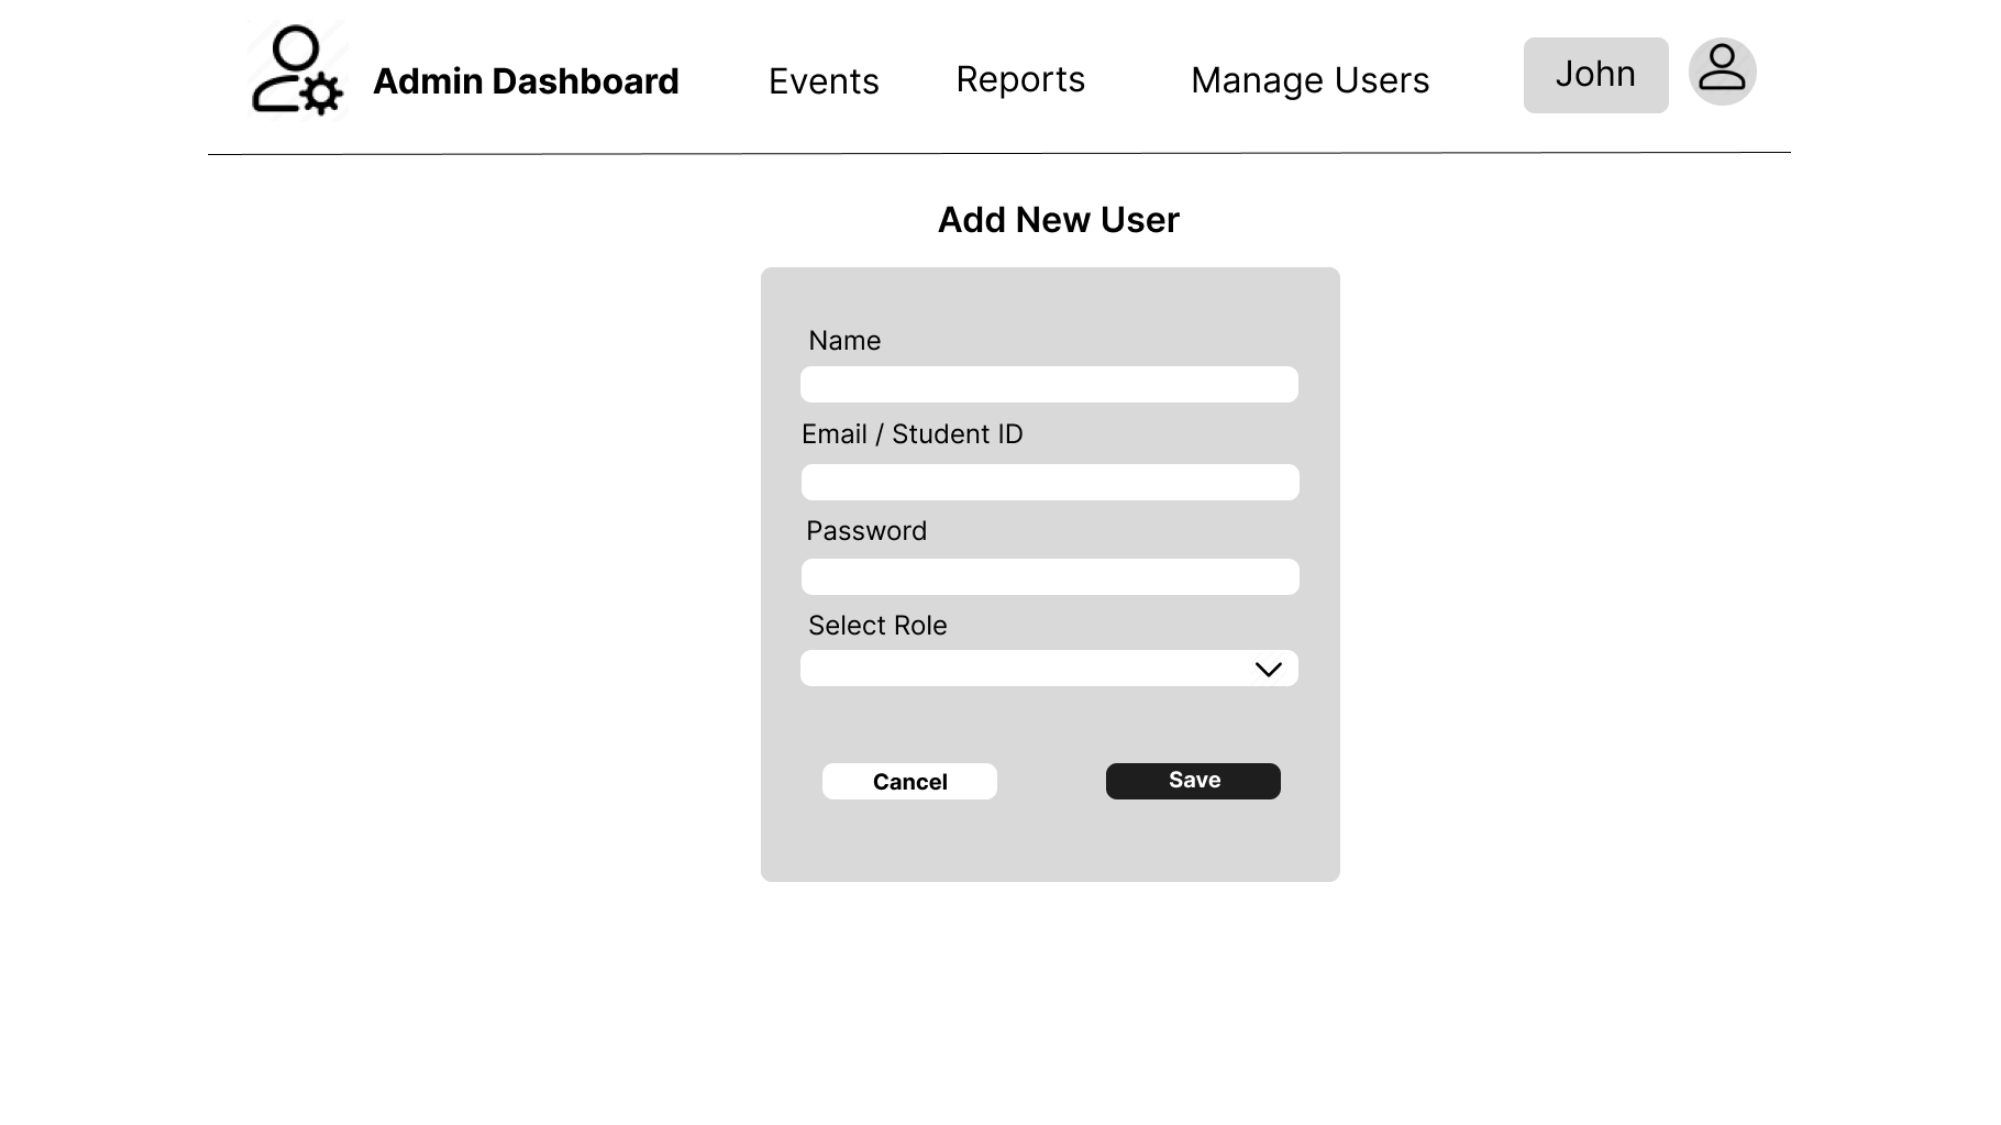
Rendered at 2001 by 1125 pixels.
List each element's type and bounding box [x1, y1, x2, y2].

picture [208, 0, 1792, 1125]
